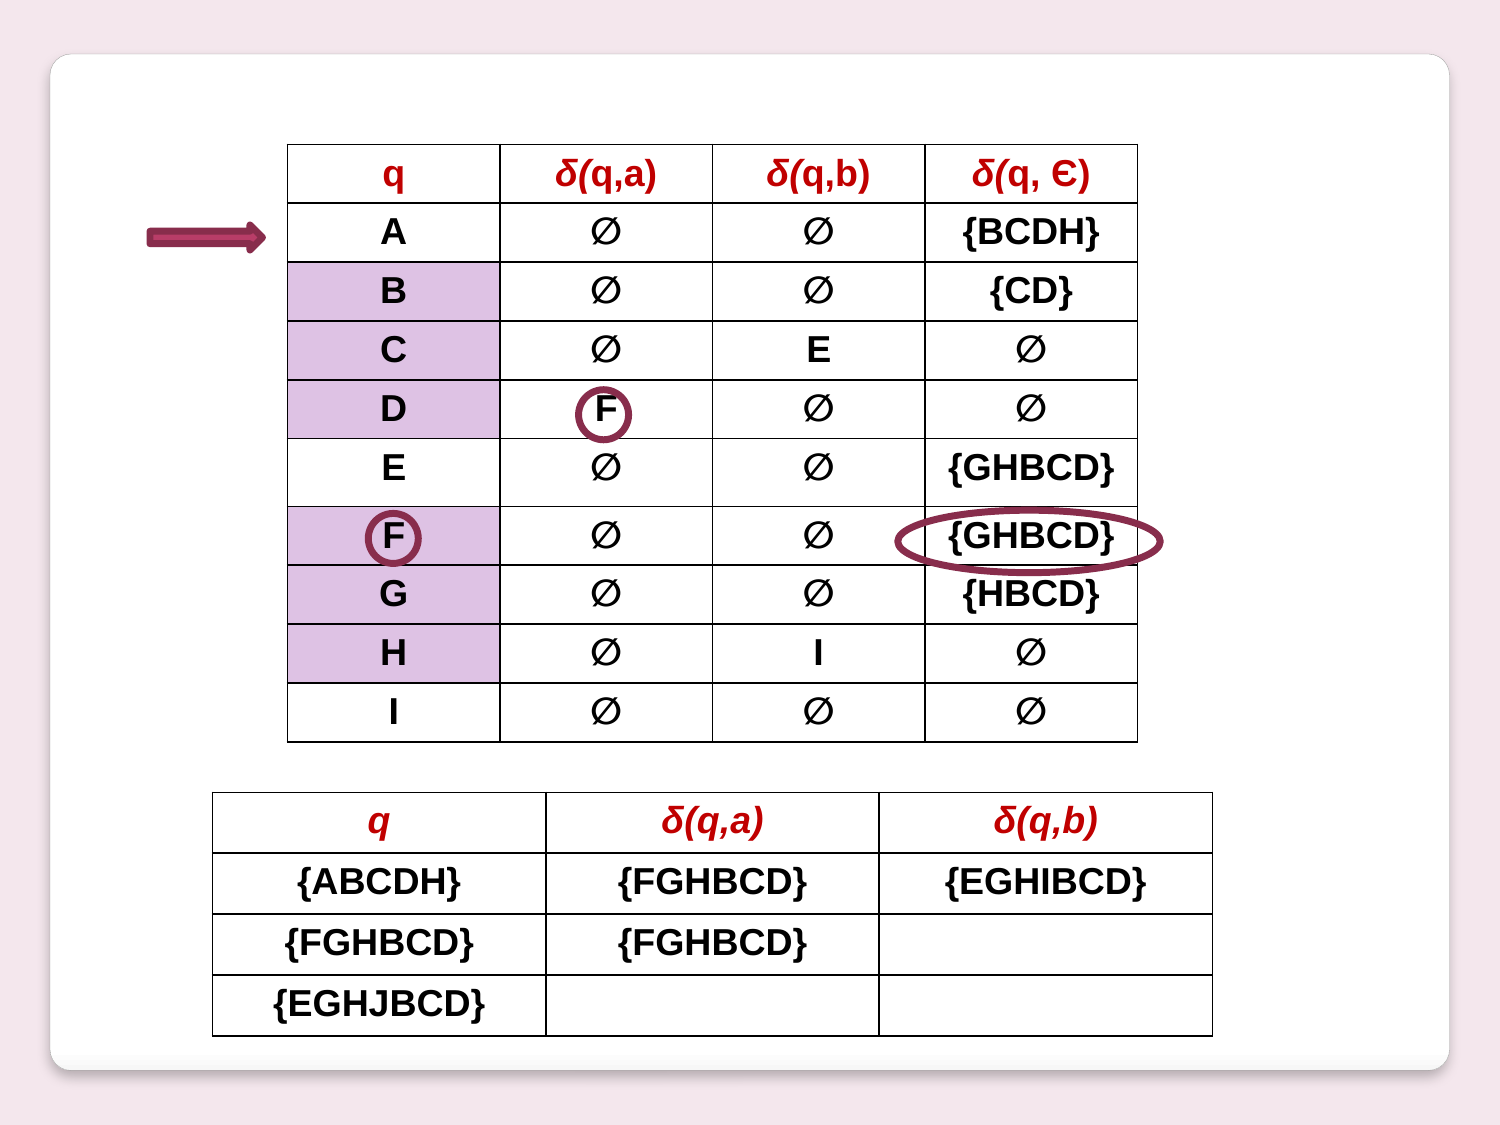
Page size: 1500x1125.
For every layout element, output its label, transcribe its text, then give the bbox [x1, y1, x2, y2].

table_cell {CD} [926, 263, 1137, 320]
table_header δ(q,b) [880, 793, 1212, 852]
table_cell E [288, 439, 499, 506]
table_cell ∅ [713, 684, 924, 741]
table_cell ∅ [501, 625, 712, 682]
table_cell C [288, 322, 499, 379]
table_header q [288, 145, 499, 202]
table_cell {GHBCD} [926, 439, 1137, 506]
table_header δ(q,a) [501, 145, 712, 202]
table_cell ∅ [926, 625, 1137, 682]
table_cell {GHBCD} [926, 507, 991, 518]
table_cell ∅ [926, 381, 1137, 438]
table_cell ∅ [501, 684, 712, 741]
table_cell {FGHBCD} [547, 854, 878, 913]
table_header q [213, 793, 545, 852]
table_cell I [713, 625, 924, 682]
table_cell {EGHJBCD} [213, 976, 545, 1035]
table_cell E [713, 322, 924, 379]
table_cell ∅ [713, 381, 924, 438]
table_cell {FGHBCD} [213, 915, 545, 974]
table_cell ∅ [501, 507, 712, 564]
table_cell F [288, 507, 499, 564]
table_cell B [288, 263, 499, 320]
table_cell [547, 976, 878, 1035]
table_cell ∅ [501, 566, 712, 623]
table_cell ∅ [501, 322, 712, 379]
table_cell {HBCD} [926, 566, 1137, 623]
table_cell ∅ [926, 322, 1137, 379]
text_box [894, 506, 1164, 577]
table_cell {BCDH} [926, 204, 1137, 261]
table_header δ(q,a) [547, 793, 878, 852]
table_cell ∅ [713, 566, 924, 623]
table_cell {GHBCD} [1067, 507, 1137, 519]
table_cell ∅ [713, 439, 924, 506]
table_cell [880, 976, 1212, 1035]
table_cell A [288, 204, 499, 261]
table_cell ∅ [501, 439, 712, 506]
table_cell ∅ [713, 204, 924, 261]
table_cell ∅ [501, 263, 712, 320]
text_box [575, 386, 633, 444]
text_box [146, 221, 266, 254]
table_cell ∅ [713, 263, 924, 320]
table_cell ∅ [713, 507, 924, 564]
table_cell ∅ [926, 684, 1137, 741]
table_cell F [501, 381, 712, 438]
table_header δ(q, Є) [926, 145, 1137, 202]
table_cell {FGHBCD} [547, 915, 878, 974]
text_box [364, 509, 422, 567]
table_cell {EGHIBCD} [880, 854, 1212, 913]
table_cell [880, 915, 1212, 974]
table_cell ∅ [501, 204, 712, 261]
table_cell G [288, 566, 499, 623]
table_cell H [288, 625, 499, 682]
table_cell D [288, 381, 499, 438]
table_cell I [288, 684, 499, 741]
table_cell {ABCDH} [213, 854, 545, 913]
table_header δ(q,b) [713, 145, 924, 202]
